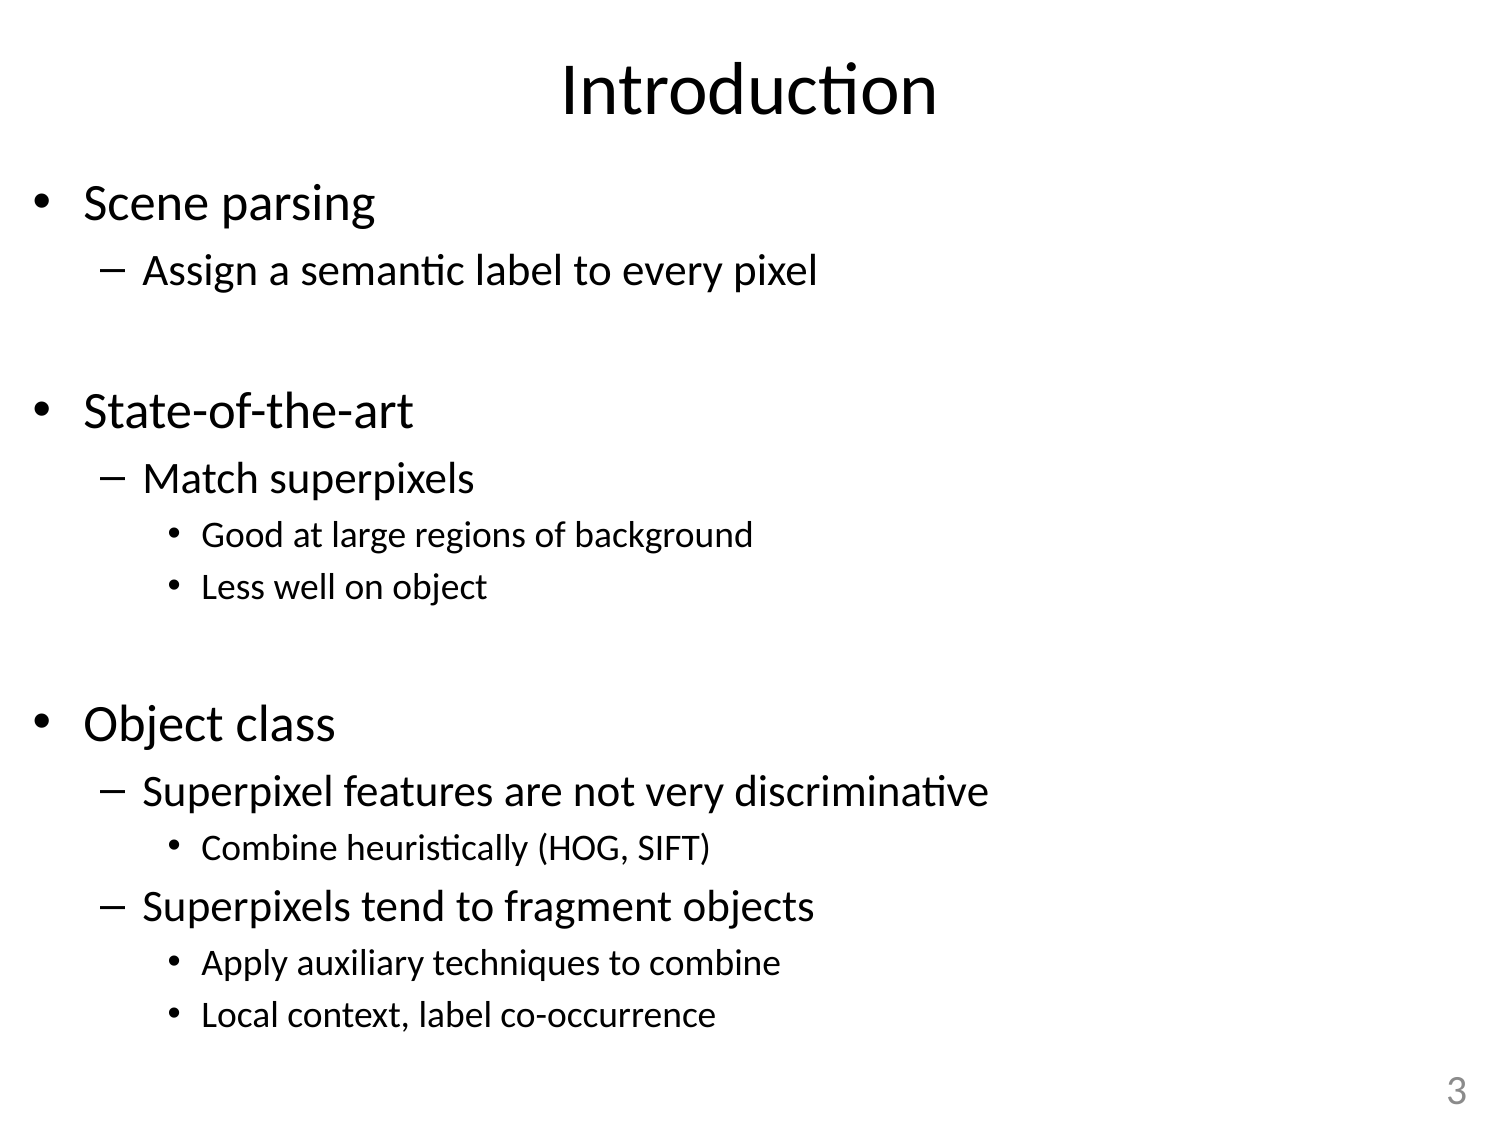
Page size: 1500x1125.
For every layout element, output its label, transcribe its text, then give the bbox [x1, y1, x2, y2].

slide_number 3 [1132, 1057, 1483, 1118]
list Scene parsing Assign a semantic label to every pixel State-of-the-art Match superpixels Good at large regions of background Less well on object Object class Superpixel features are not very discriminative Combine heuristically (HOG, SIFT) Superpixels tend to fragment objects Apply auxiliary techniques to combine Local context, label co-occurrence [17, 160, 1483, 1047]
title Introduction [17, 19, 1483, 149]
